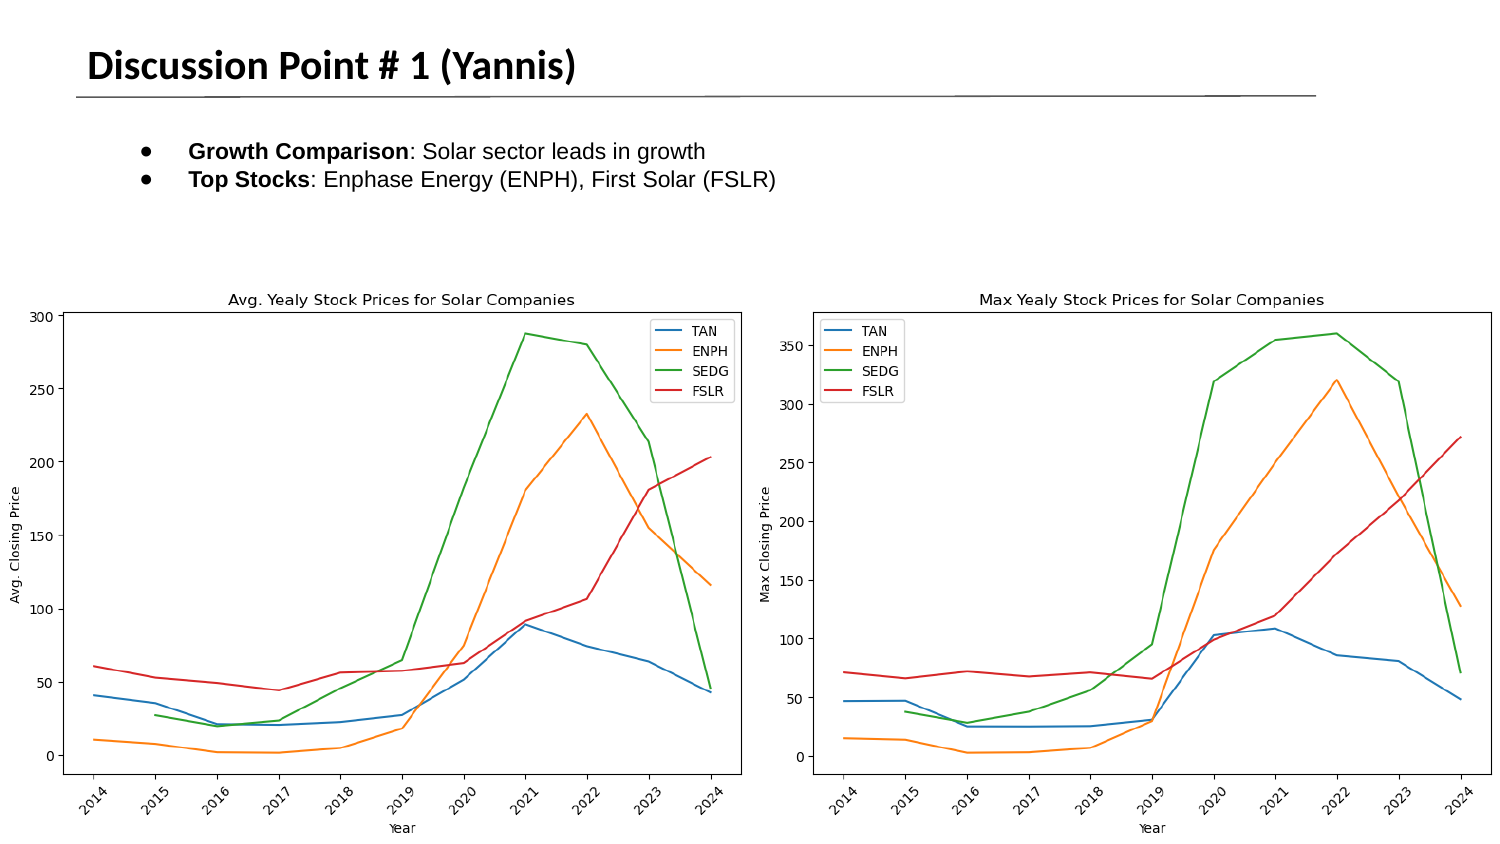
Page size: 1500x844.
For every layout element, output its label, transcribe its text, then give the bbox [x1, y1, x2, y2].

picture [0, 284, 1500, 844]
text_box Growth Comparison: Solar sector leads in growth Top Stocks: Enphase Energy (ENPH), First Solar (FSLR) [98, 122, 864, 237]
text_box Discussion Point # 1 (Yannis) [72, 22, 958, 96]
